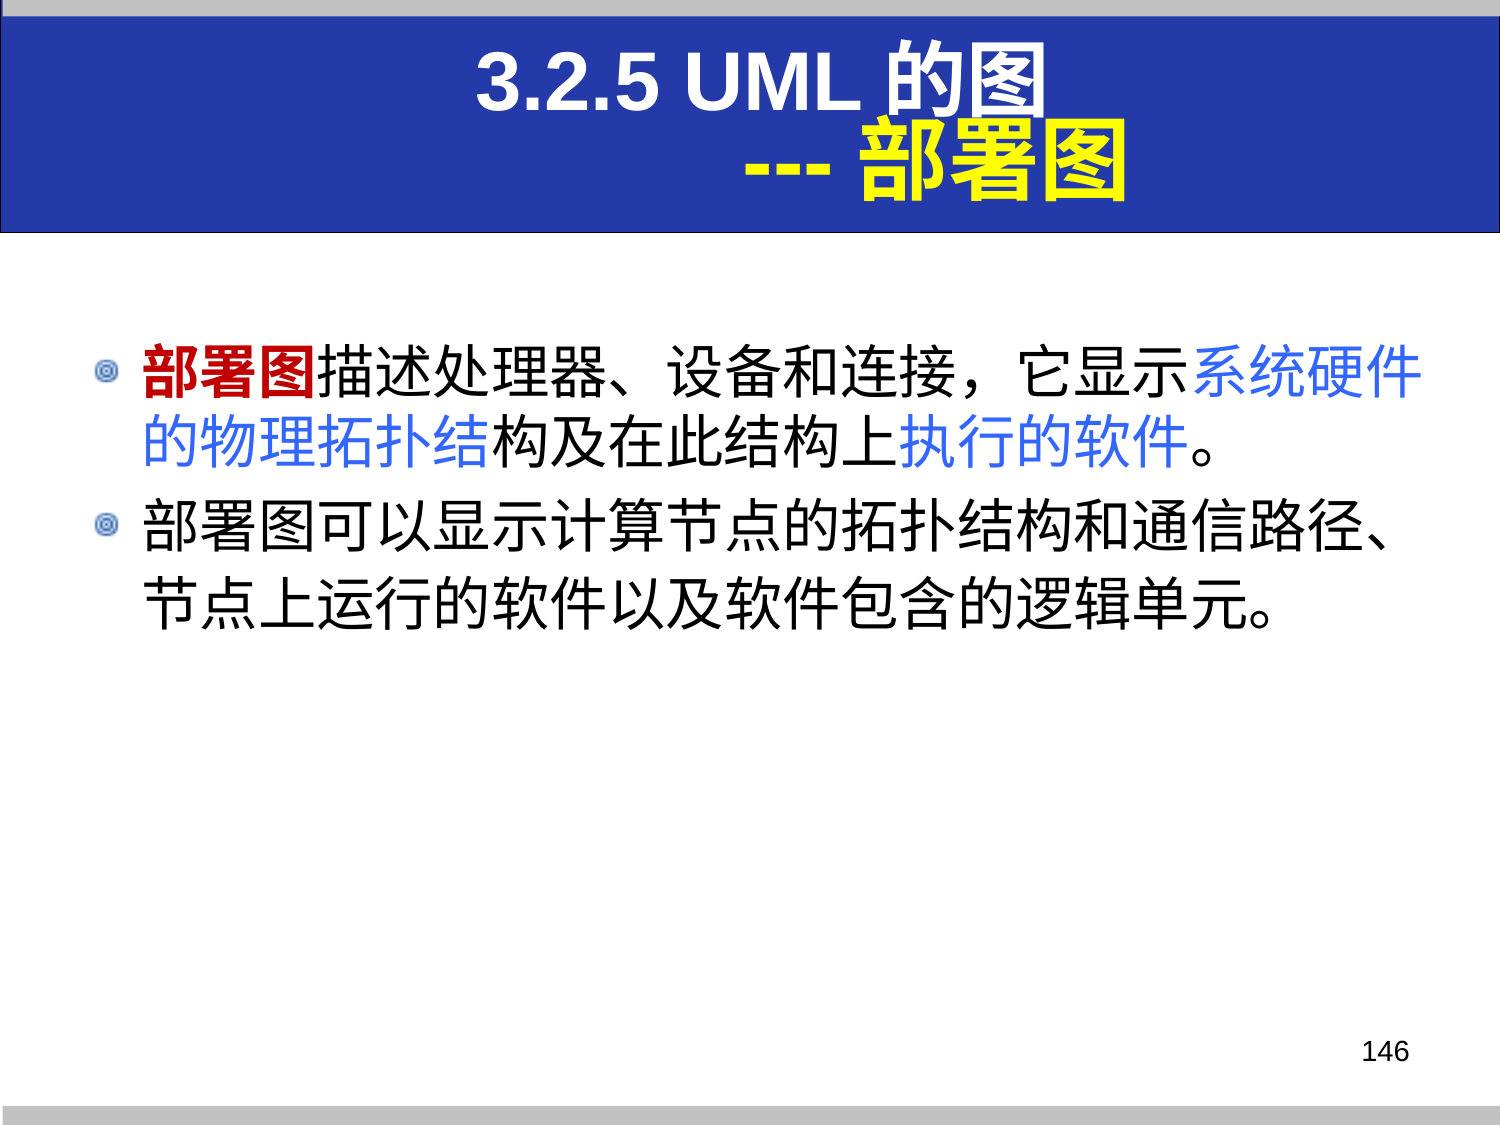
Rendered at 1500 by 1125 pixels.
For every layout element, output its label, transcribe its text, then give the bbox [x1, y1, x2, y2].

picture [85, 350, 127, 391]
slide_number 146 [1074, 1024, 1426, 1103]
picture [85, 503, 127, 545]
text_box 3.2.5 UML的图 ---部署图 [74, 34, 1425, 223]
list 部署图描述处理器、设备和连接，它显示系统硬件的物理拓扑结构及在此结构上执行的软件。 部署图可以显示计算节点的拓扑结构和通信路径、节点上运行的软件以及软件包含的逻辑单元。 [70, 327, 1467, 812]
